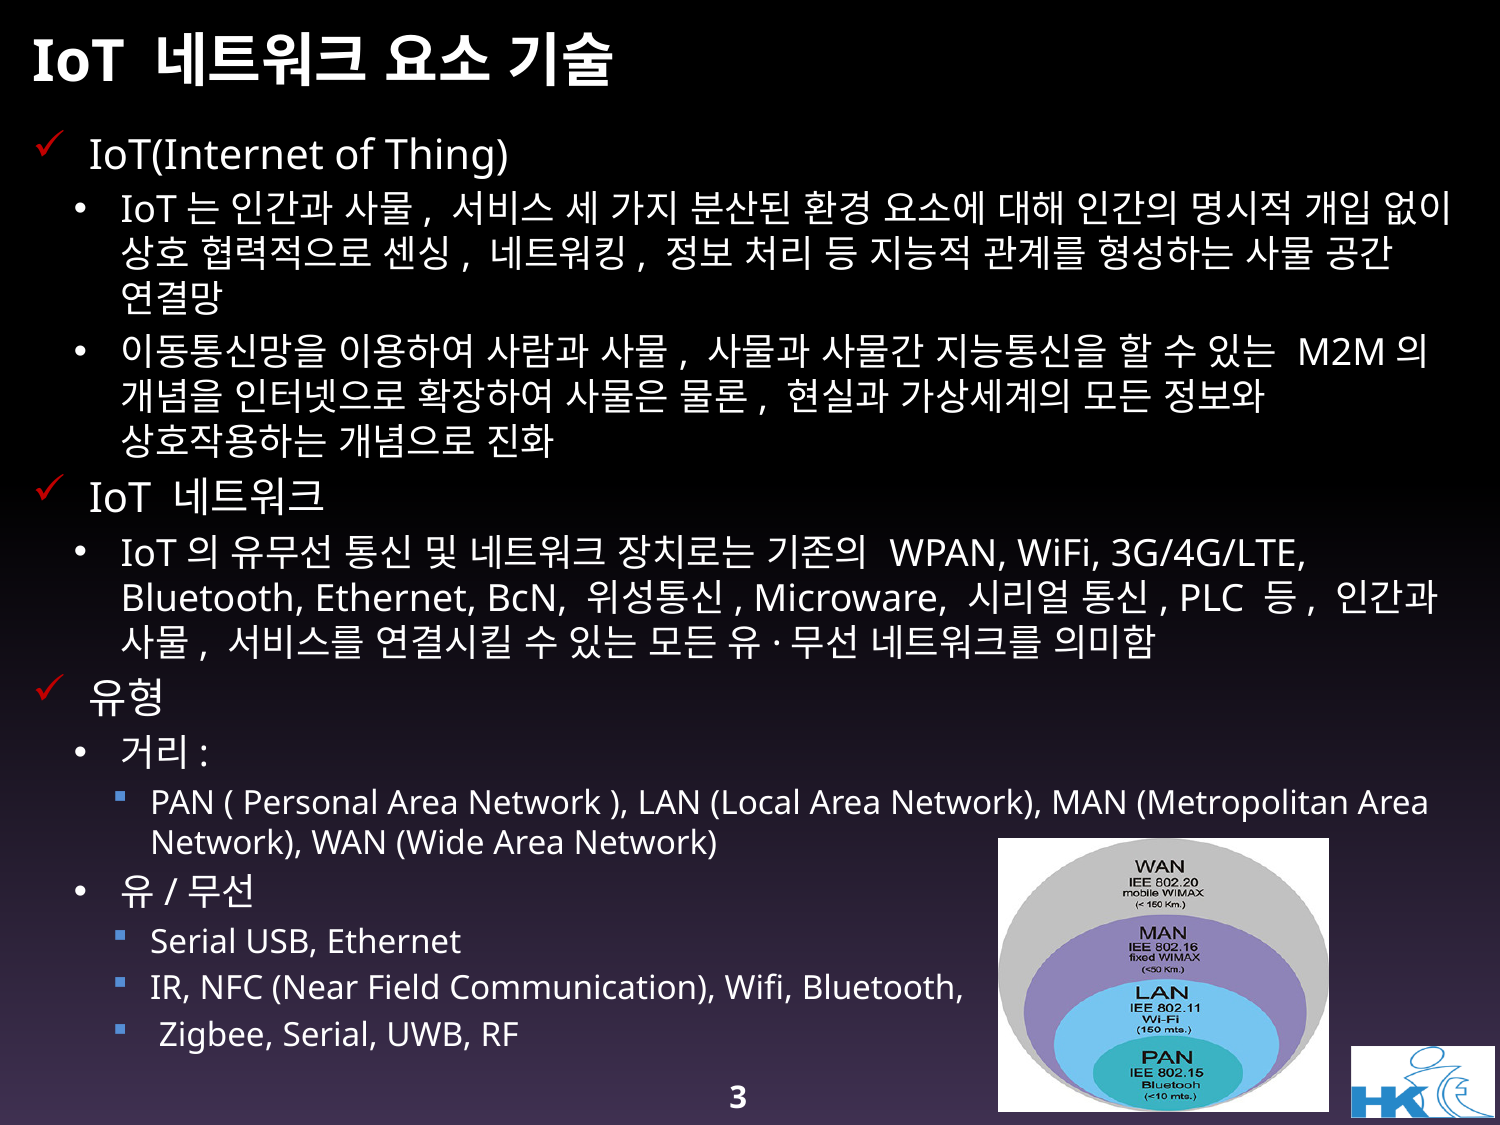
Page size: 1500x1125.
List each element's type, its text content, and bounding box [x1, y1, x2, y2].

slide_number 3 [714, 1069, 816, 1125]
picture [1351, 1046, 1495, 1118]
list IoT(Internet of Thing) IoT는 인간과 사물, 서비스 세 가지 분산된 환경 요소에 대해 인간의 명시적 개입 없이 상호 협력적으로 센싱, 네트워킹, 정보 처리 등 지능적 관계를 형성하는 사물 공간 연결망 이동통신망을 이용하여 사람과 사물, 사물과 사물간 지능통신을 할 수 있는 M2M의 개념을 인터넷으로 확장하여 사물은 물론, 현실과 가상세계의 모든 정보와 상호작용하는 개념으로 진화 IoT 네트워크 IoT의 유무선 통신 및 네트워크 장치로는 기존의 WPAN, WiFi, 3G/4G/LTE, Bluetooth, Ethernet, BcN, 위성통신, Microware, 시리얼 통신, PLC 등, 인간과 사물, 서비스를 연결시킬 수 있는 모든 유·무선 네트워크를 의미함 유형 거리: PAN ( Personal Area Network ), LAN (Local Area Network), MAN (Metropolitan Area Network), WAN (Wide Area Network) 유/무선 Serial USB, Ethernet IR, NFC (Near Field Communication), Wifi, Bluetooth, Zigbee, Serial, UWB, RF [17, 120, 1483, 1070]
title IoT 네트워크 요소 기술 [17, 11, 1471, 106]
picture [997, 837, 1330, 1113]
